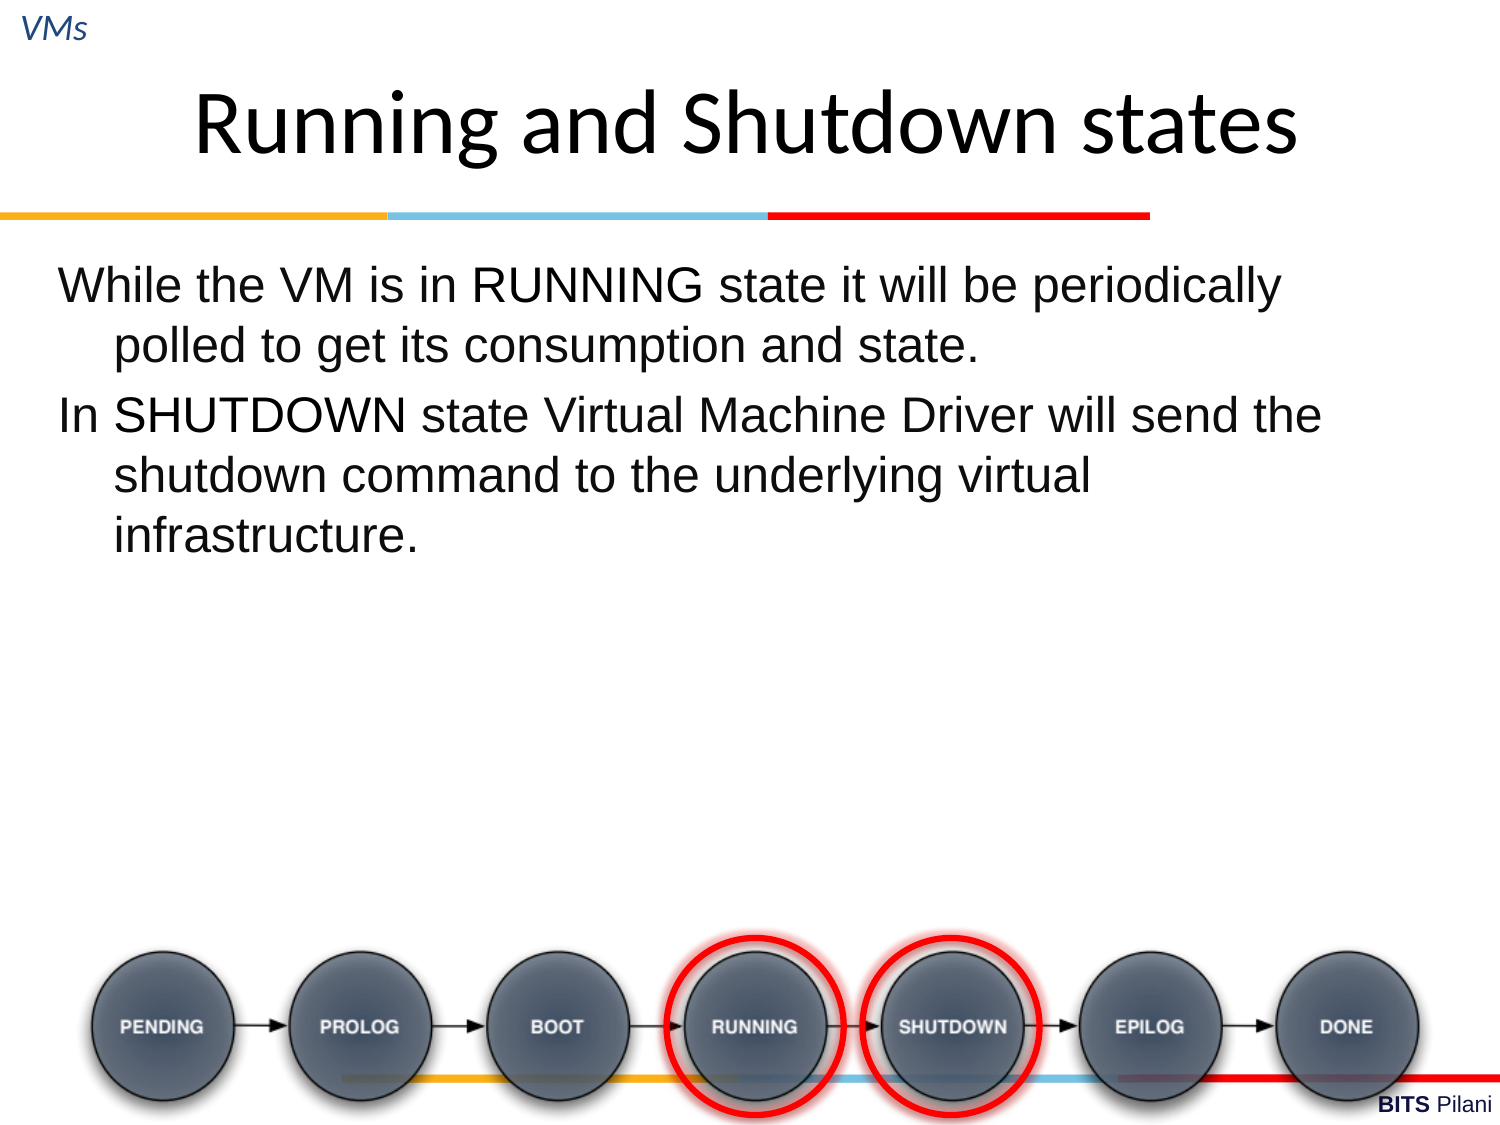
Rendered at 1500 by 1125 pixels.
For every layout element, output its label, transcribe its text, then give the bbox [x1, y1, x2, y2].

picture [71, 938, 1437, 1125]
title Running and Shutdown states [0, 22, 1500, 212]
text_box VMs [5, 0, 103, 56]
list While the VM is in RUNNING state it will be periodically polled to get its consumption and state. In SHUTDOWN state Virtual Machine Driver will send the shutdown command to the underlying virtual infrastructure. [49, 244, 1401, 1125]
